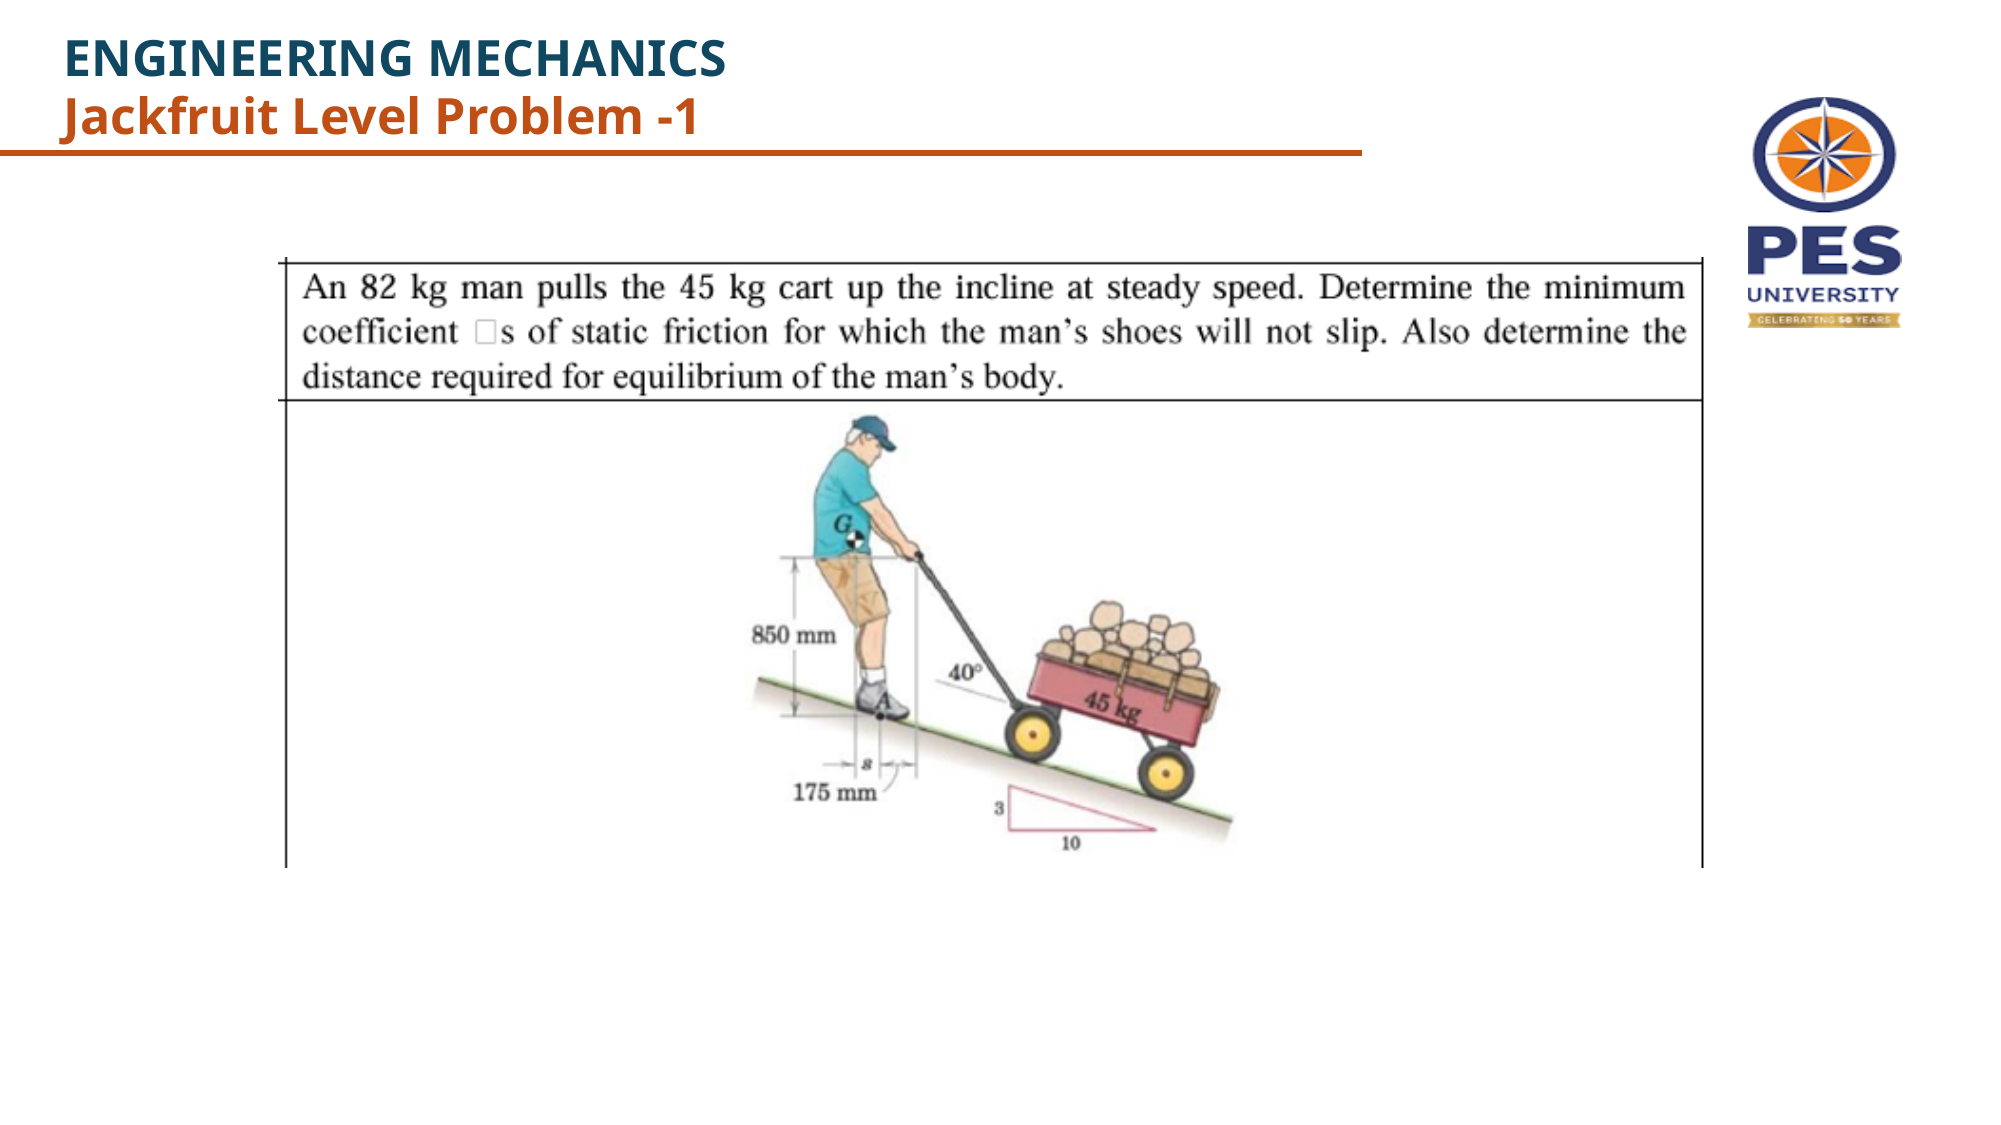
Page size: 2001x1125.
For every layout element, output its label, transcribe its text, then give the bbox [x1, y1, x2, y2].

text_box ENGINEERING MECHANICS [49, 19, 1280, 77]
picture [278, 256, 1722, 868]
text_box Jackfruit Level Problem -1 [49, 77, 1362, 152]
picture [1748, 97, 1903, 329]
